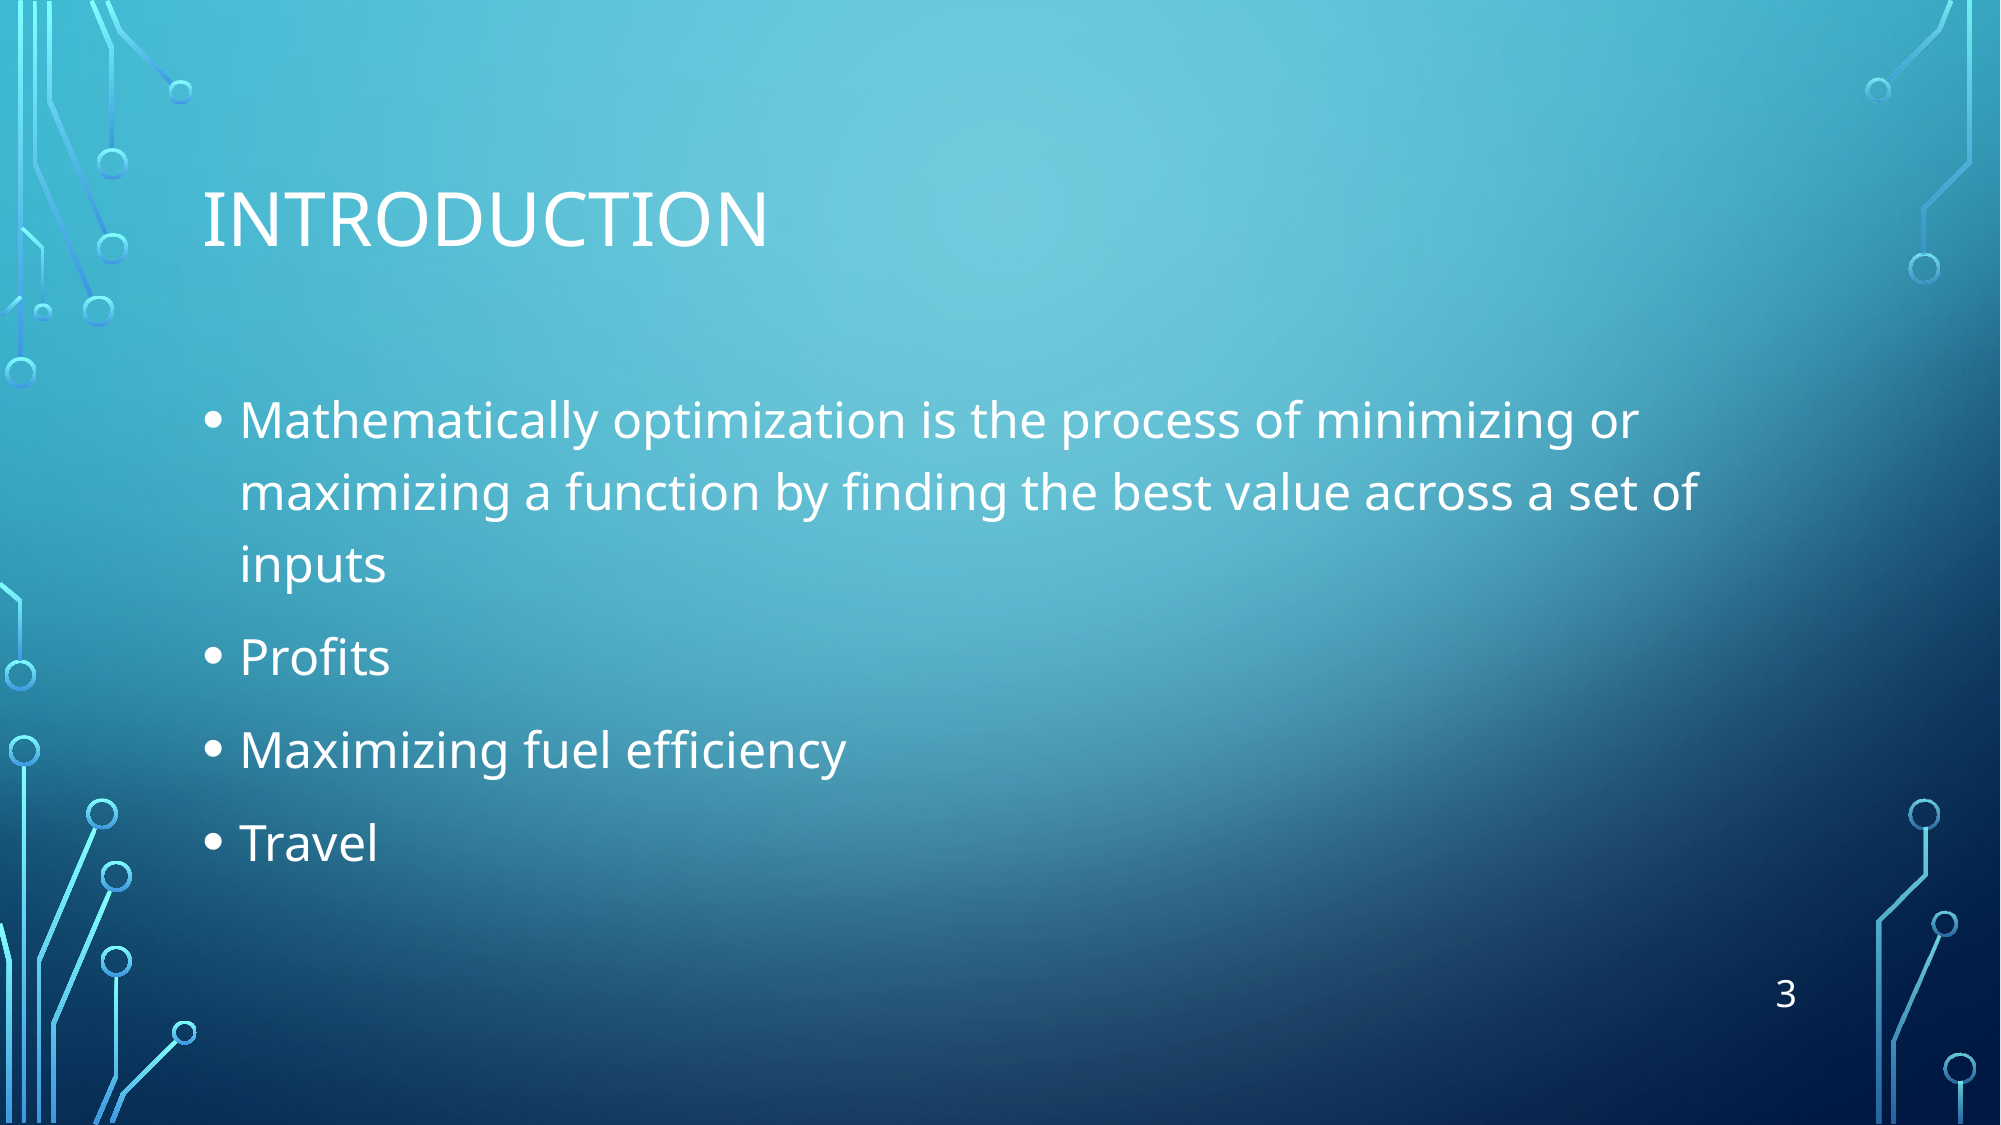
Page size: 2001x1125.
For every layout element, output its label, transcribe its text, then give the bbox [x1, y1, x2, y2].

list Mathematically optimization is the process of minimizing or maximizing a function by finding the best value across a set of inputs Profits Maximizing fuel efficiency Travel [187, 369, 1813, 950]
title Introduction [187, 101, 1813, 344]
slide_number 3 [1685, 965, 1813, 1025]
